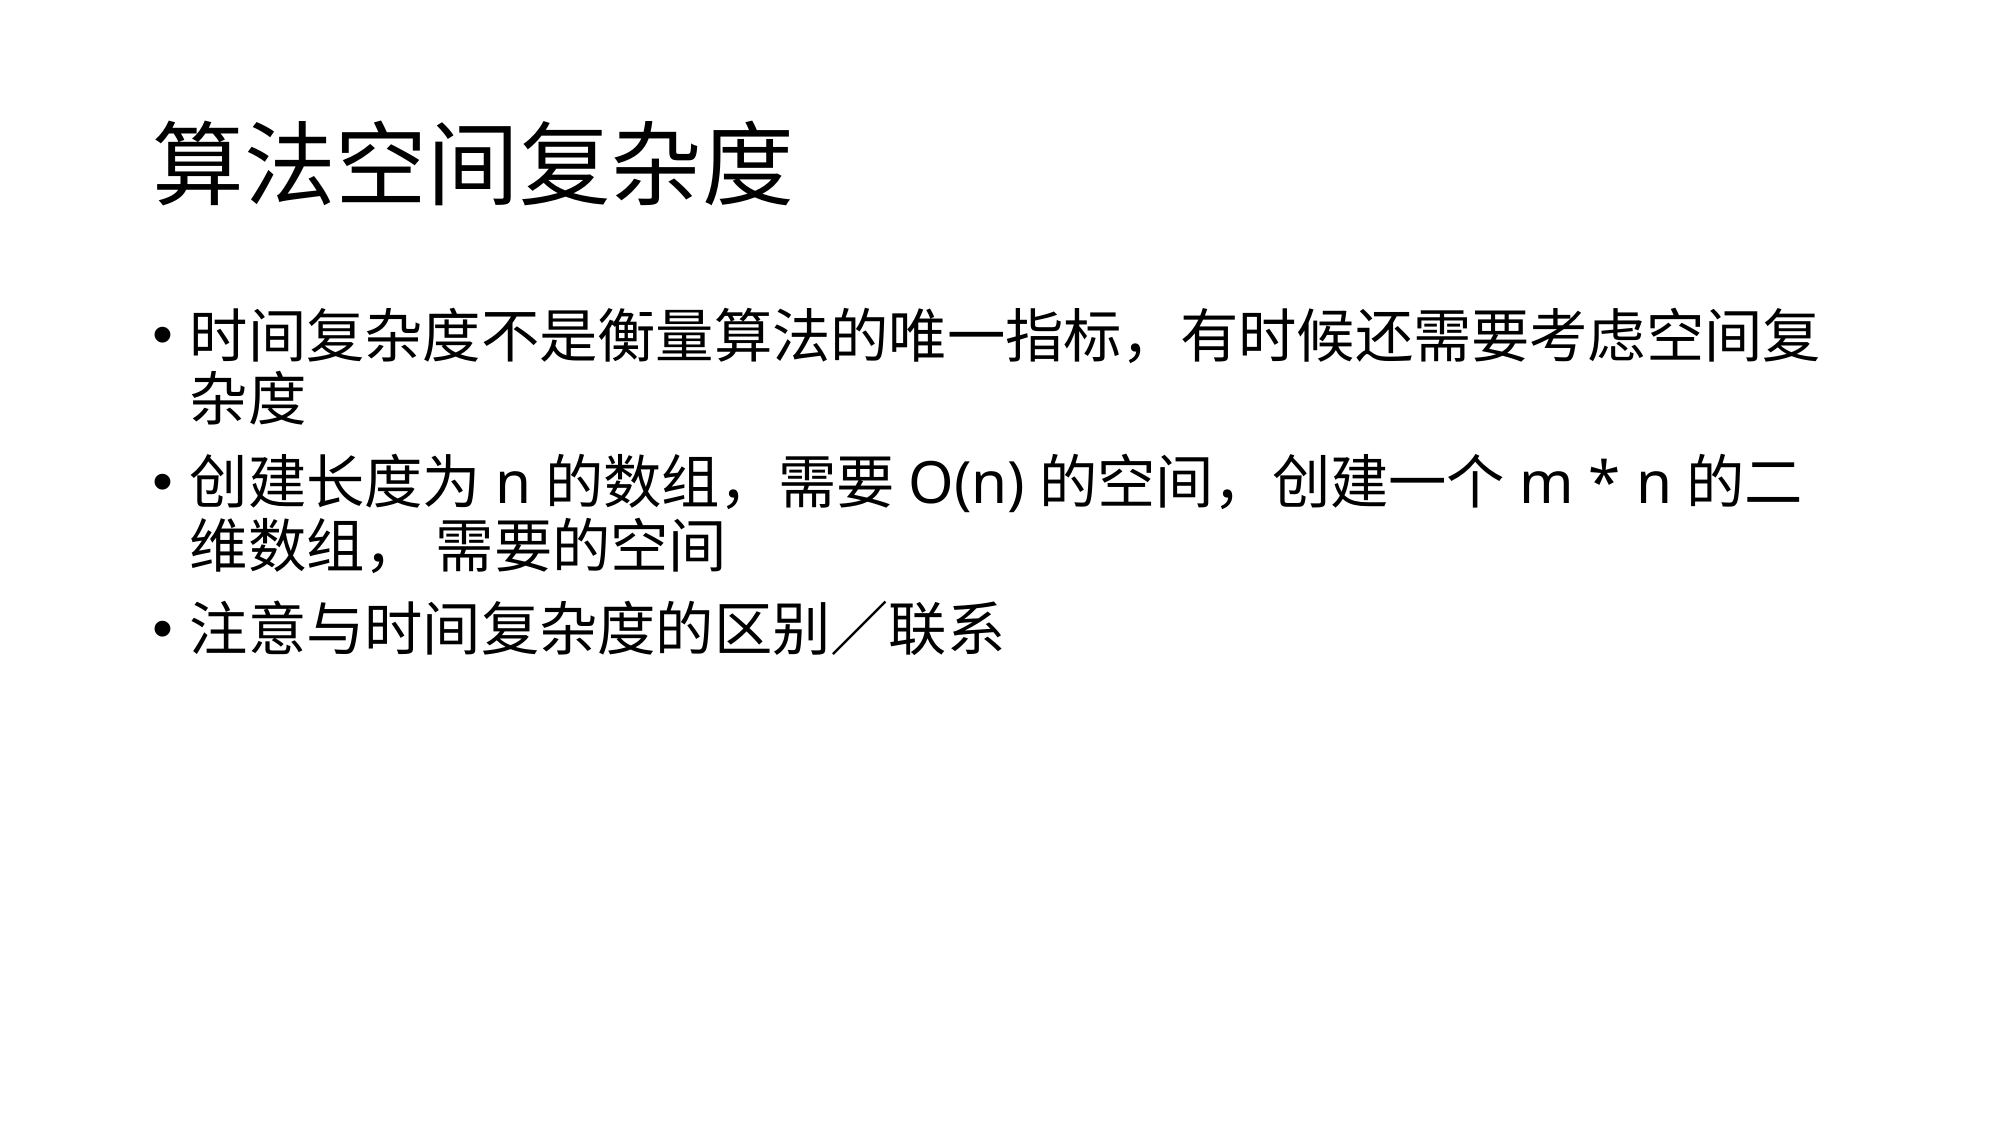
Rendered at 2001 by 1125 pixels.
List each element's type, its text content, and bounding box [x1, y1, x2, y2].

title 算法空间复杂度 [137, 59, 1863, 278]
